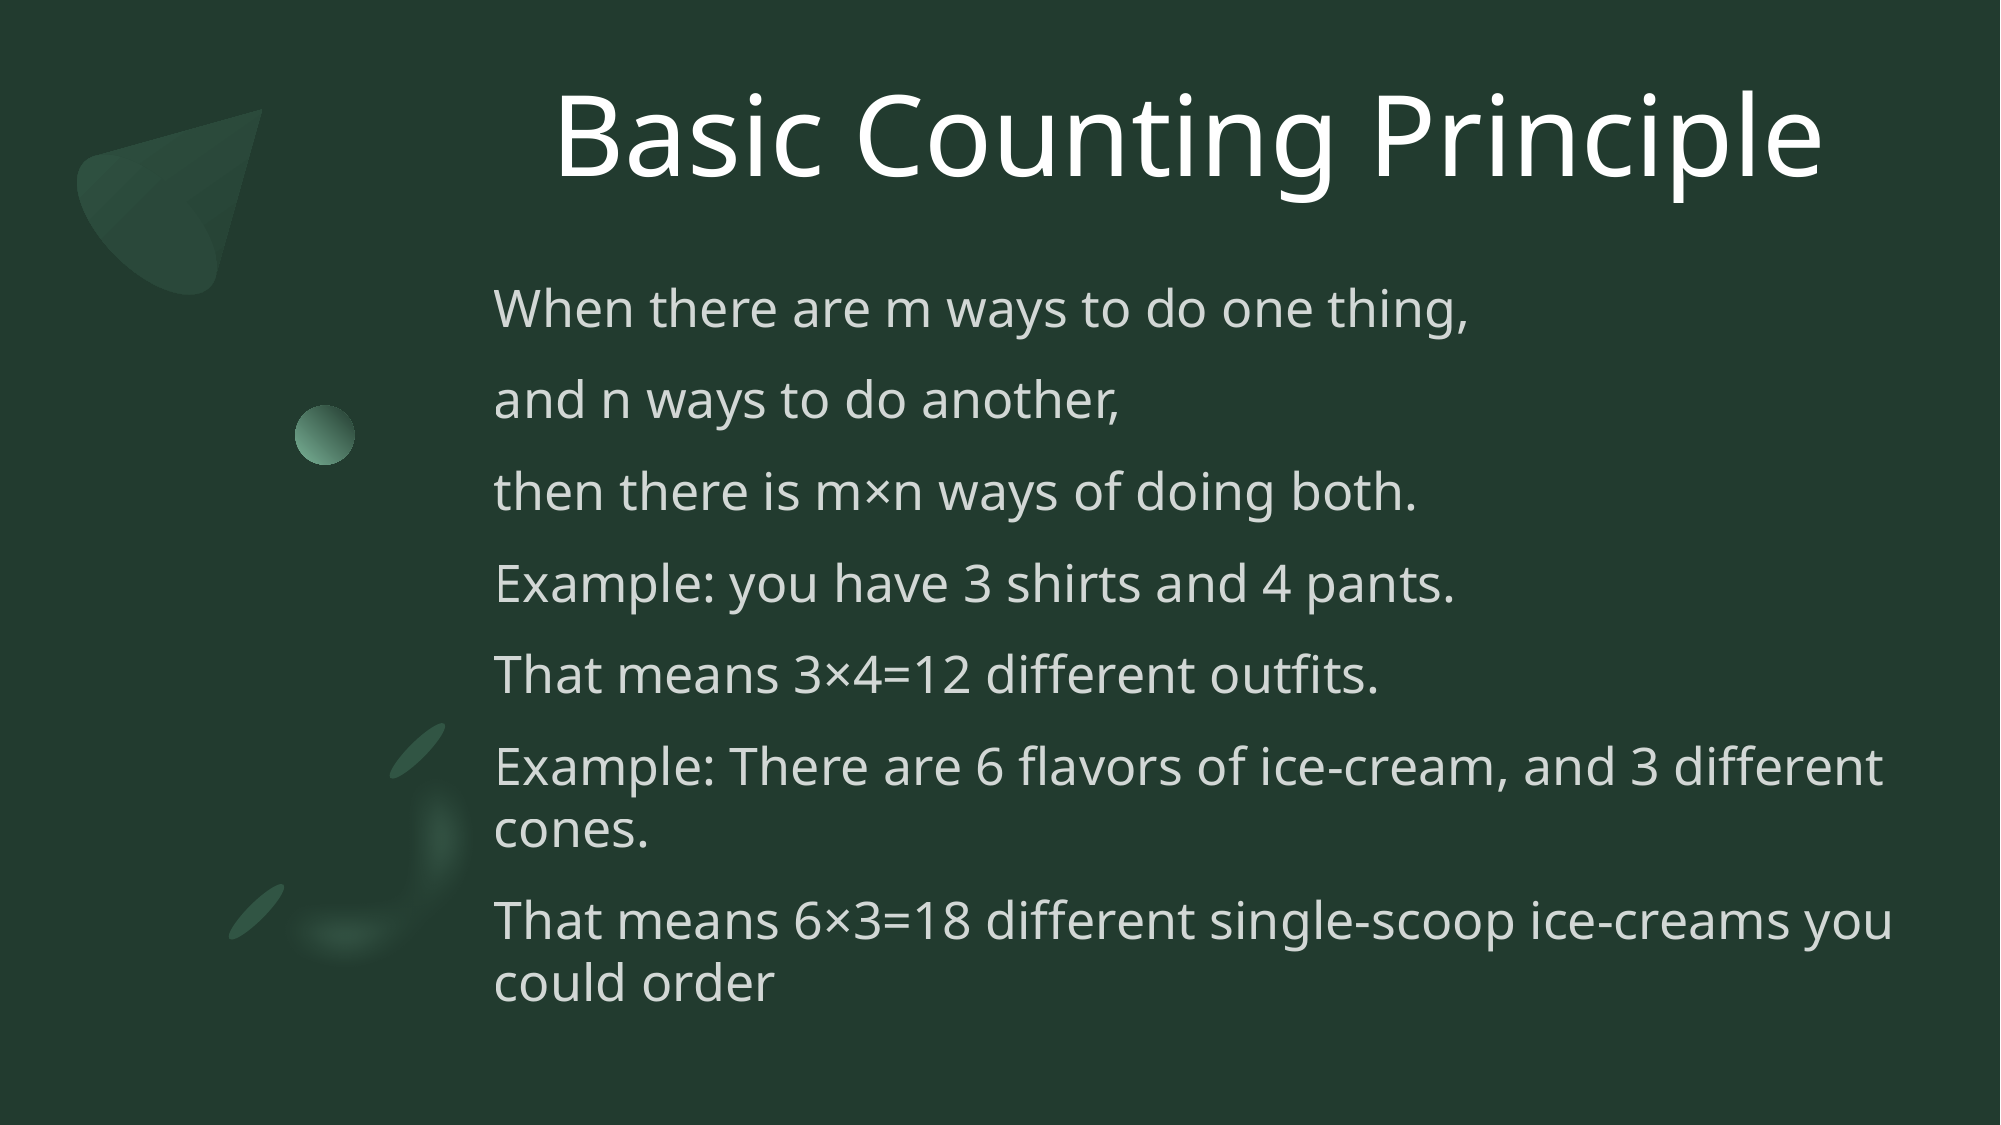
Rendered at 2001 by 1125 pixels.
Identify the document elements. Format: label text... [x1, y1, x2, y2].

subtitle When there are m ways to do one thing, and n ways to do another, then there is m×n ways of doing both. Example: you have 3 shirts and 4 pants. That means 3×4=12 different outfits. Example: There are 6 flavors of ice-cream, and 3 different cones. That means 6×3=18 different single-scoop ice-creams you could order [494, 275, 2000, 1013]
title Basic Counting Principle [551, 63, 1910, 211]
